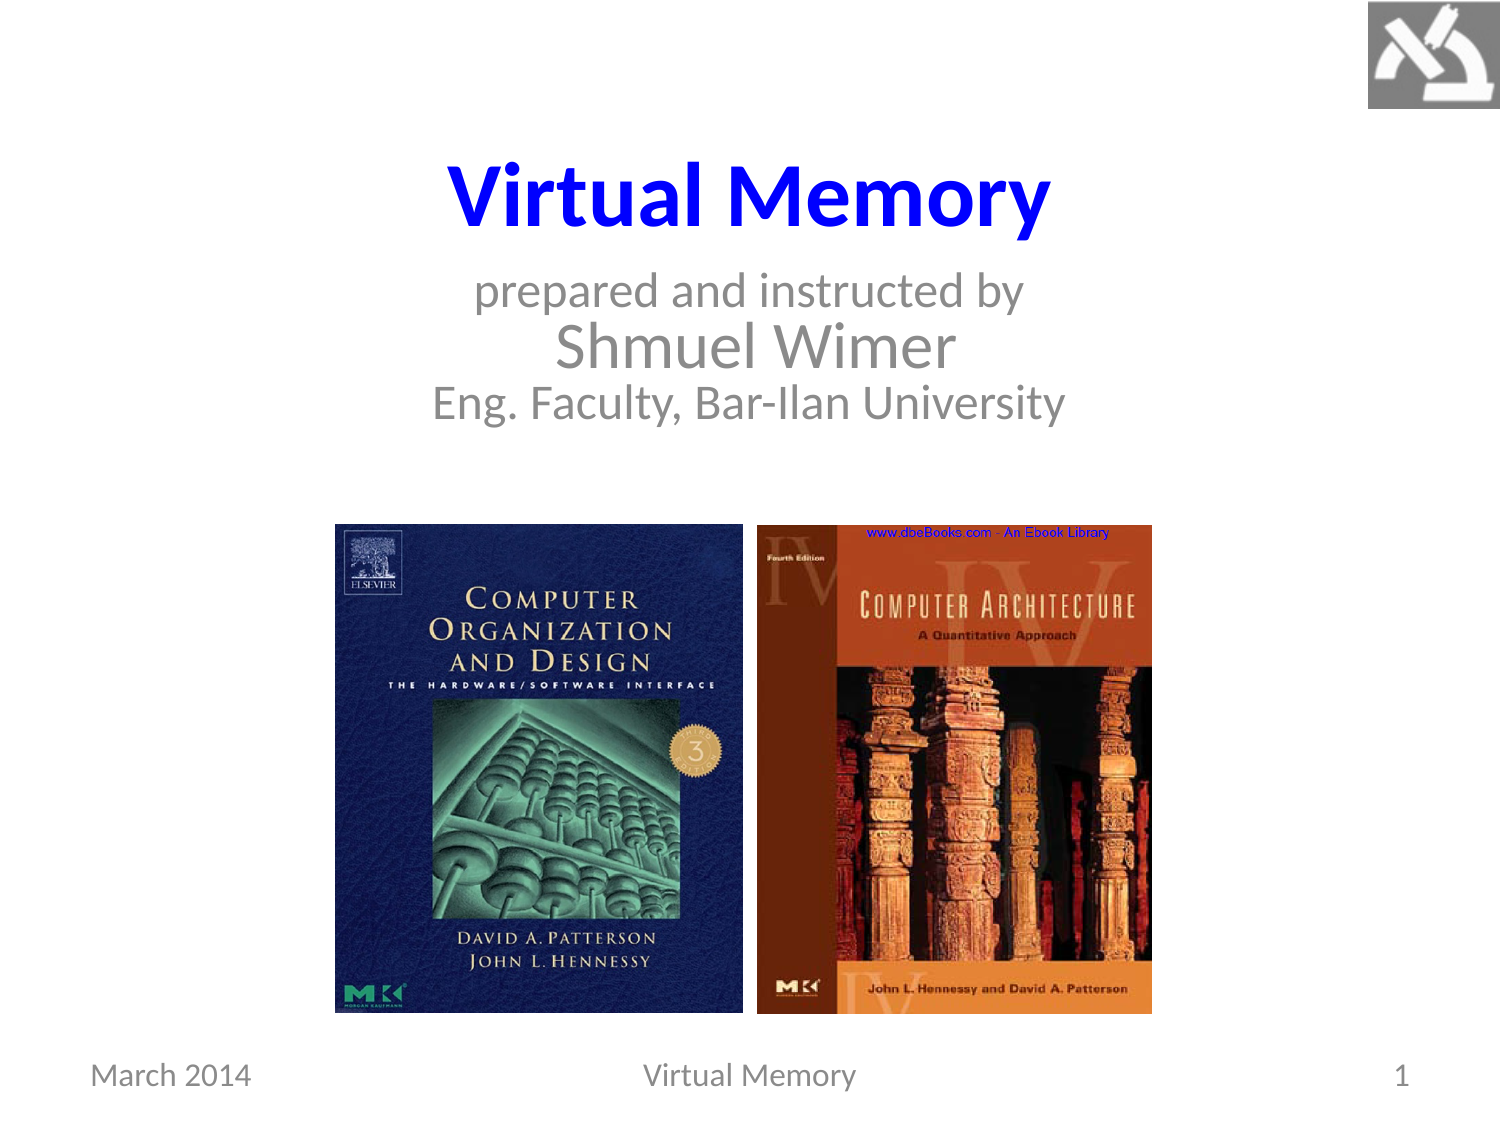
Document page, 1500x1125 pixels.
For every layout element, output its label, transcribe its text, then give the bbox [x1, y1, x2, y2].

picture [1368, 1, 1500, 109]
title Virtual Memory [112, 90, 1388, 290]
picture [335, 524, 743, 1014]
subtitle prepared and instructed by Shmuel Wimer Eng. Faculty, Bar-Ilan University [224, 261, 1275, 452]
slide_number 1 [1074, 1042, 1425, 1103]
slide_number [75, 1042, 425, 1103]
footer Virtual Memory [512, 1042, 988, 1103]
picture [757, 525, 1152, 1014]
